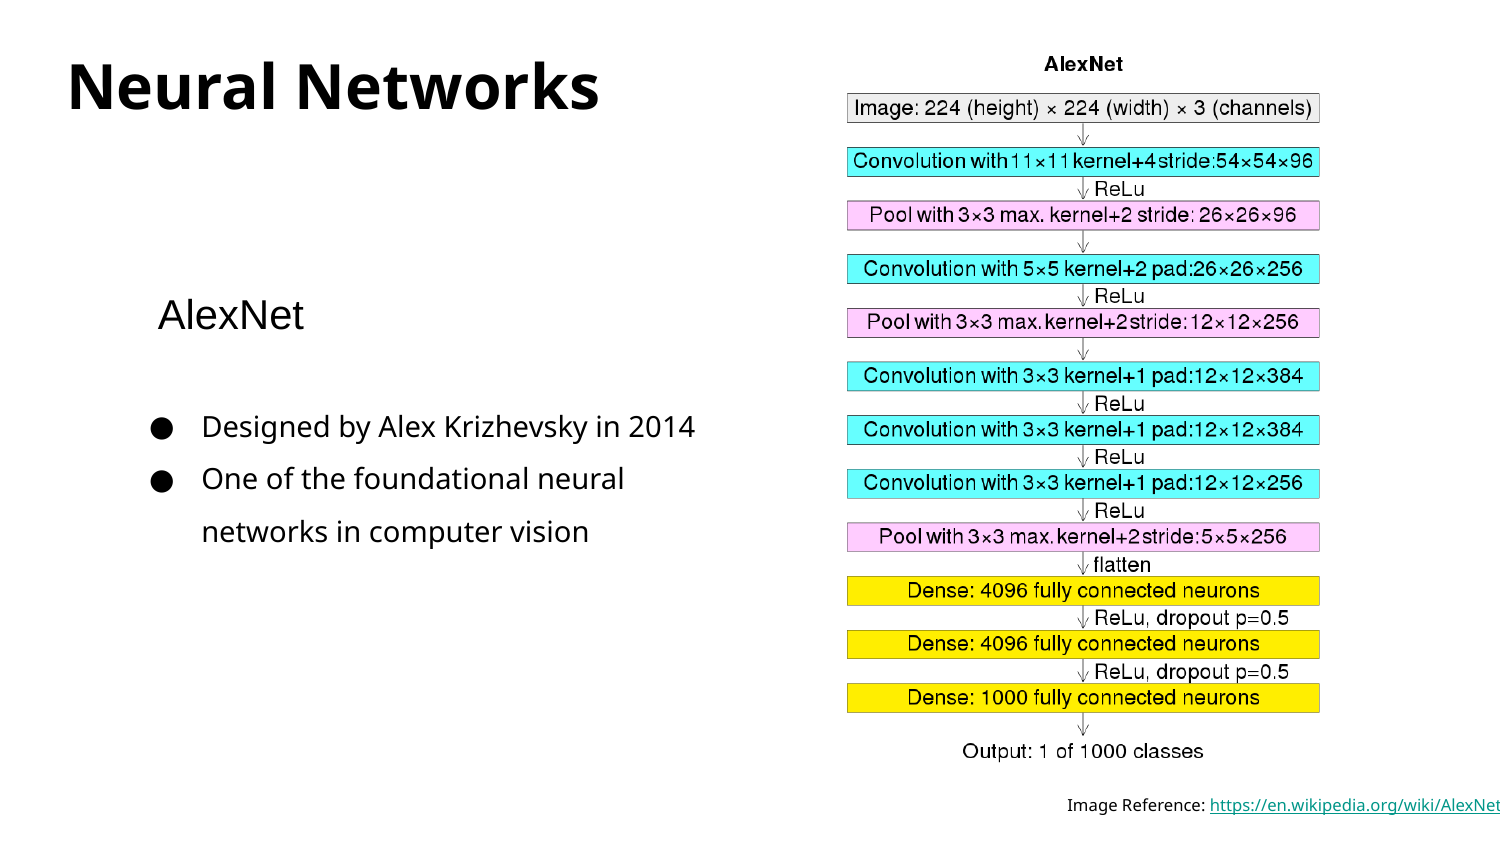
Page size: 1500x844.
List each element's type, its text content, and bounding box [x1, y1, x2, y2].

text_box AlexNet [142, 279, 390, 345]
title Neural Networks [51, 32, 714, 135]
text_box Image Reference: https://en.wikipedia.org/wiki/AlexNet [1052, 783, 1500, 830]
text_box Designed by Alex Krizhevsky in 2014 One of the foundational neural networks in computer vision [111, 375, 714, 598]
picture [842, 45, 1324, 770]
